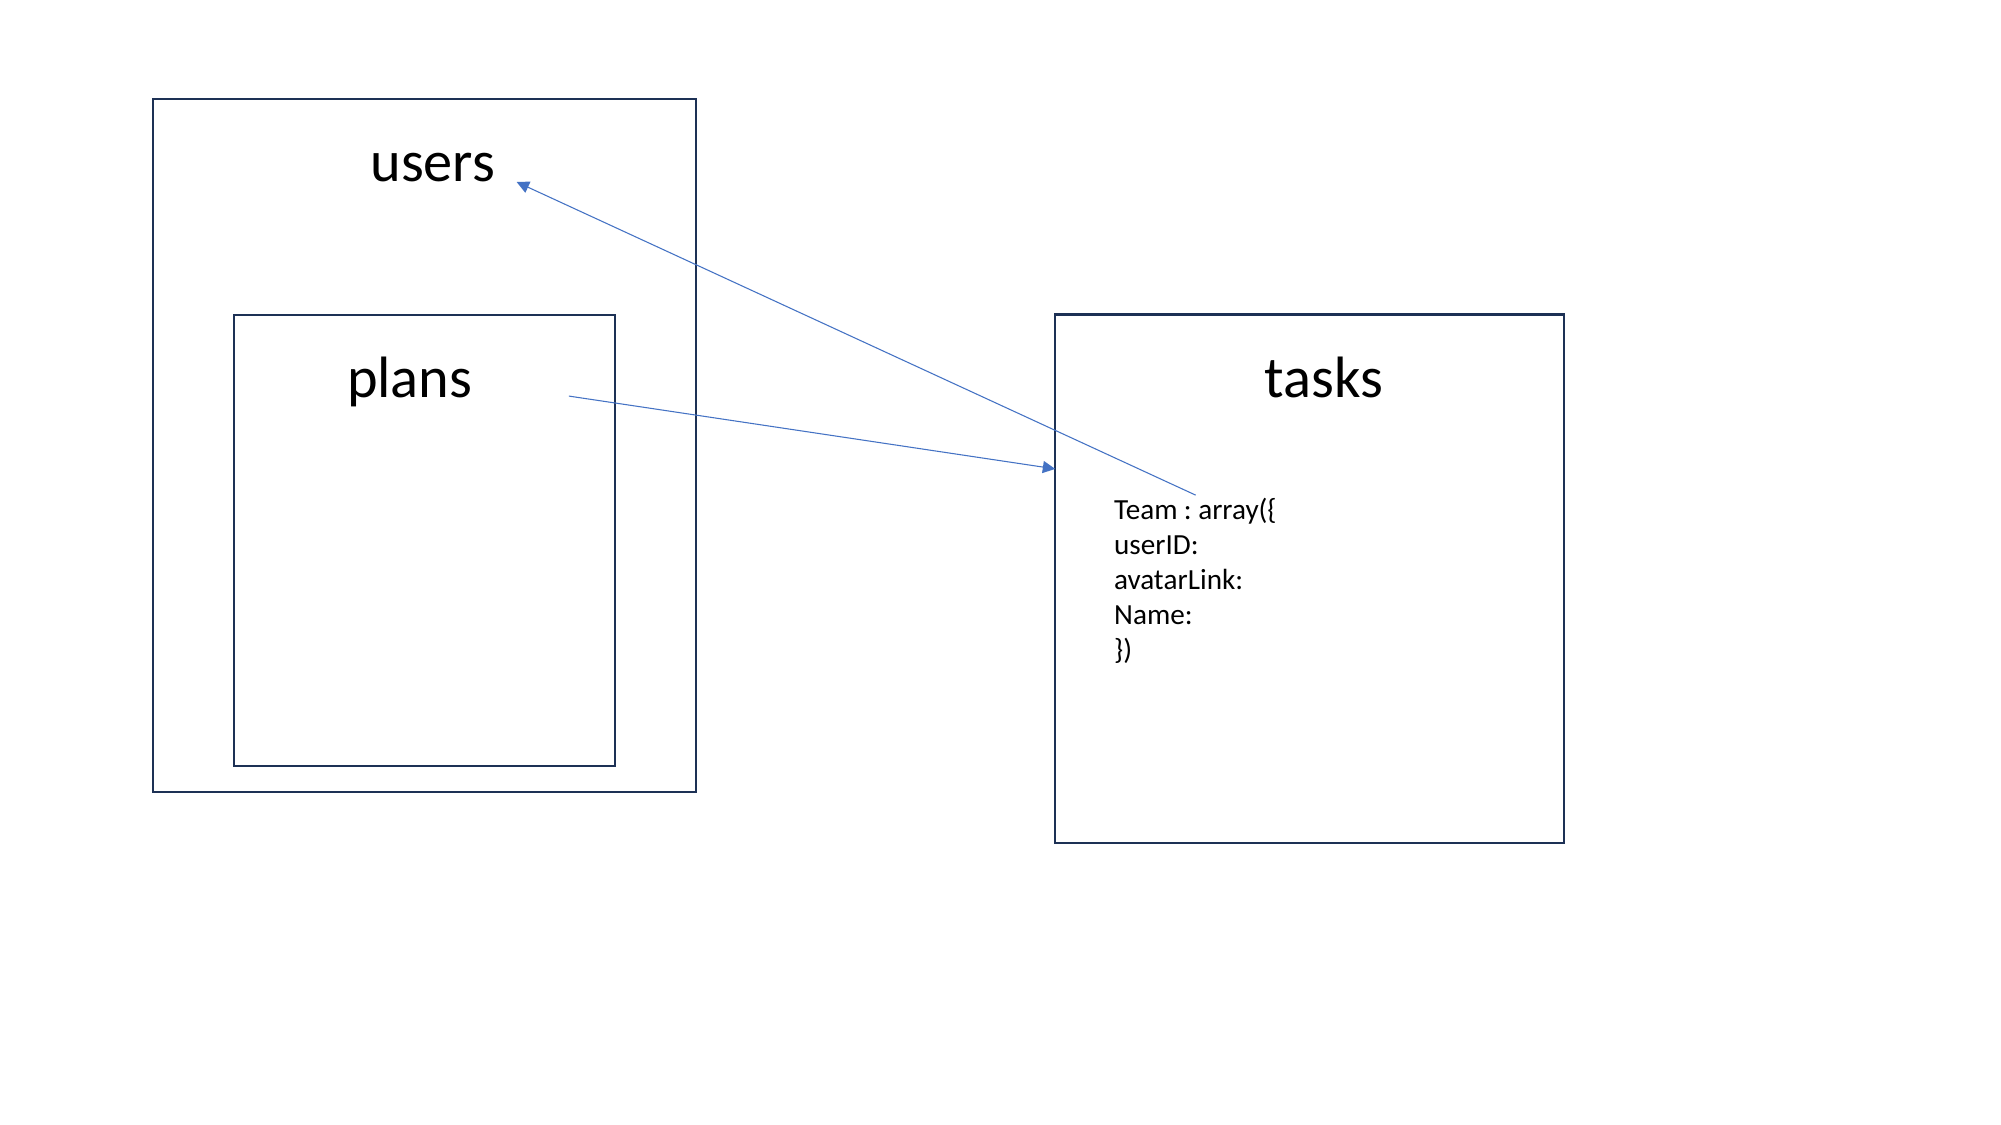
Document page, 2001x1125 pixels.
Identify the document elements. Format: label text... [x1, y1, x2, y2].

text_box plans [332, 331, 516, 417]
text_box users [355, 115, 541, 201]
text_box tasks [1250, 331, 1435, 417]
text_box [1054, 313, 1565, 844]
text_box [233, 314, 616, 767]
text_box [516, 181, 1196, 496]
text_box Team : array({ userID: avatarLink: Name: }) [1099, 482, 1435, 673]
text_box [152, 98, 697, 793]
